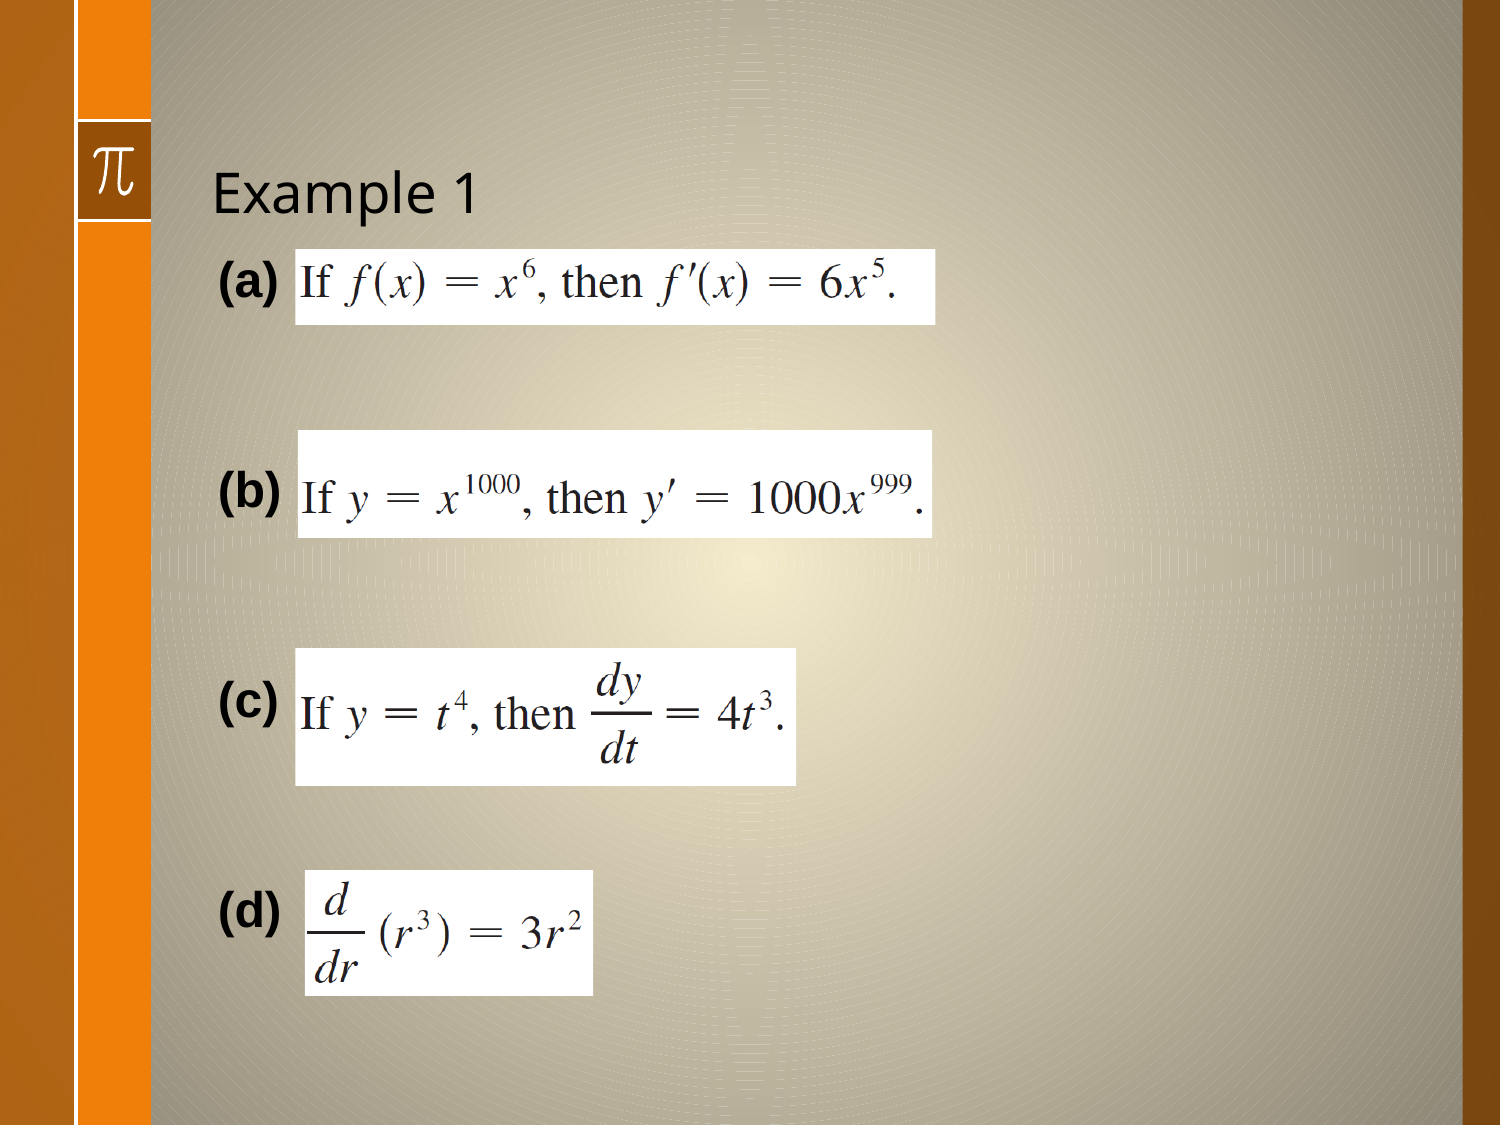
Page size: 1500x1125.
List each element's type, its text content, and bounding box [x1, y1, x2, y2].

picture [295, 648, 797, 786]
picture [304, 870, 594, 996]
title Example 1 [196, 29, 1400, 233]
text_box (a) (b) (c) (d) [203, 239, 1500, 1103]
picture [297, 430, 933, 538]
picture [295, 249, 936, 325]
